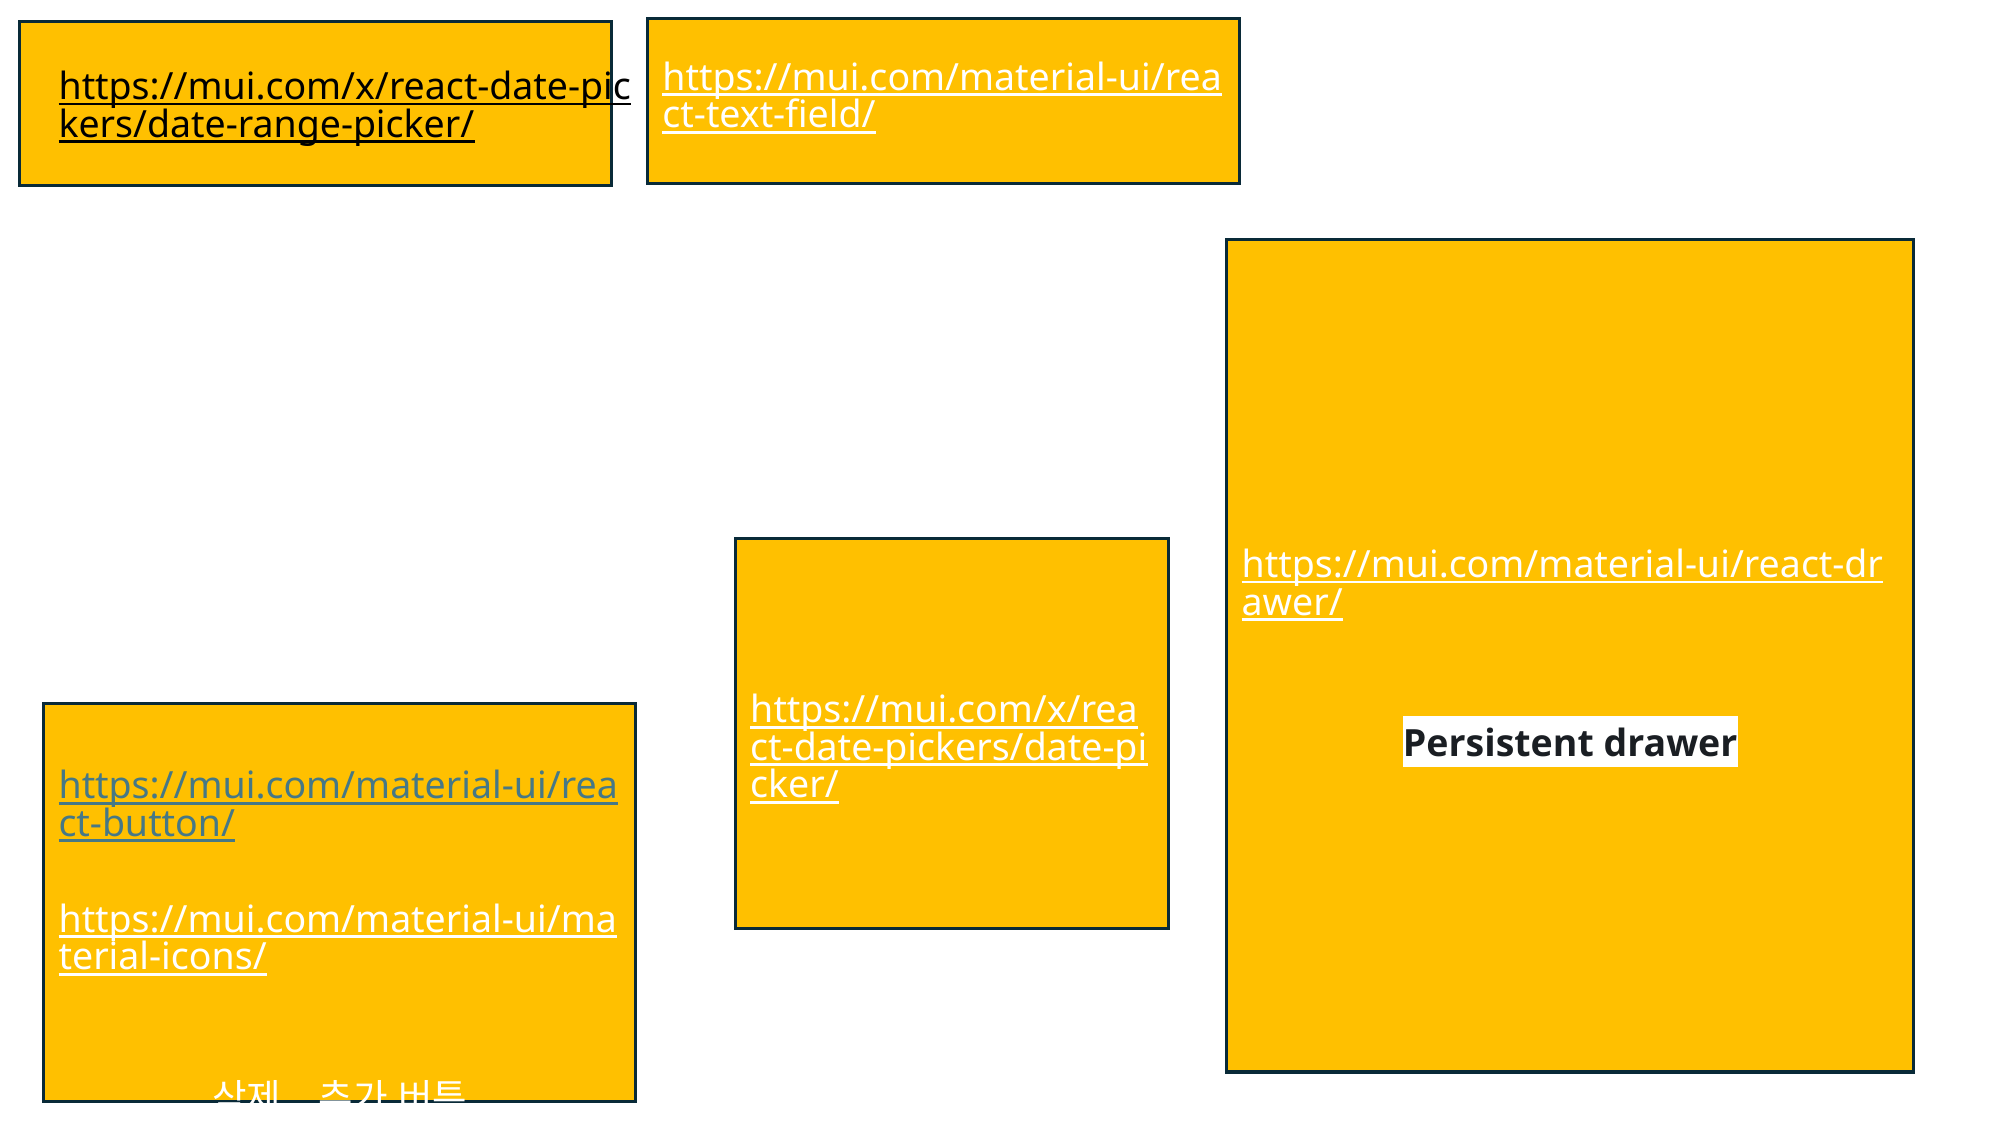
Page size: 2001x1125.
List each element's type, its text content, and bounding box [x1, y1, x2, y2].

picture [175, 29, 595, 157]
text_box https://mui.com/material-ui/react-drawer/ Persistent drawer [1225, 238, 1915, 1074]
text_box https://mui.com/material-ui/react-text-field/ [646, 17, 1241, 185]
text_box https://mui.com/x/react-date-pickers/date-range-picker/ [43, 54, 646, 166]
text_box https://mui.com/material-ui/react-button/ https://mui.com/material-ui/material-icons/ 삭제, 추가 버튼 [42, 702, 637, 1103]
text_box [18, 20, 613, 187]
text_box https://mui.com/x/react-date-pickers/date-picker/ [734, 537, 1170, 930]
